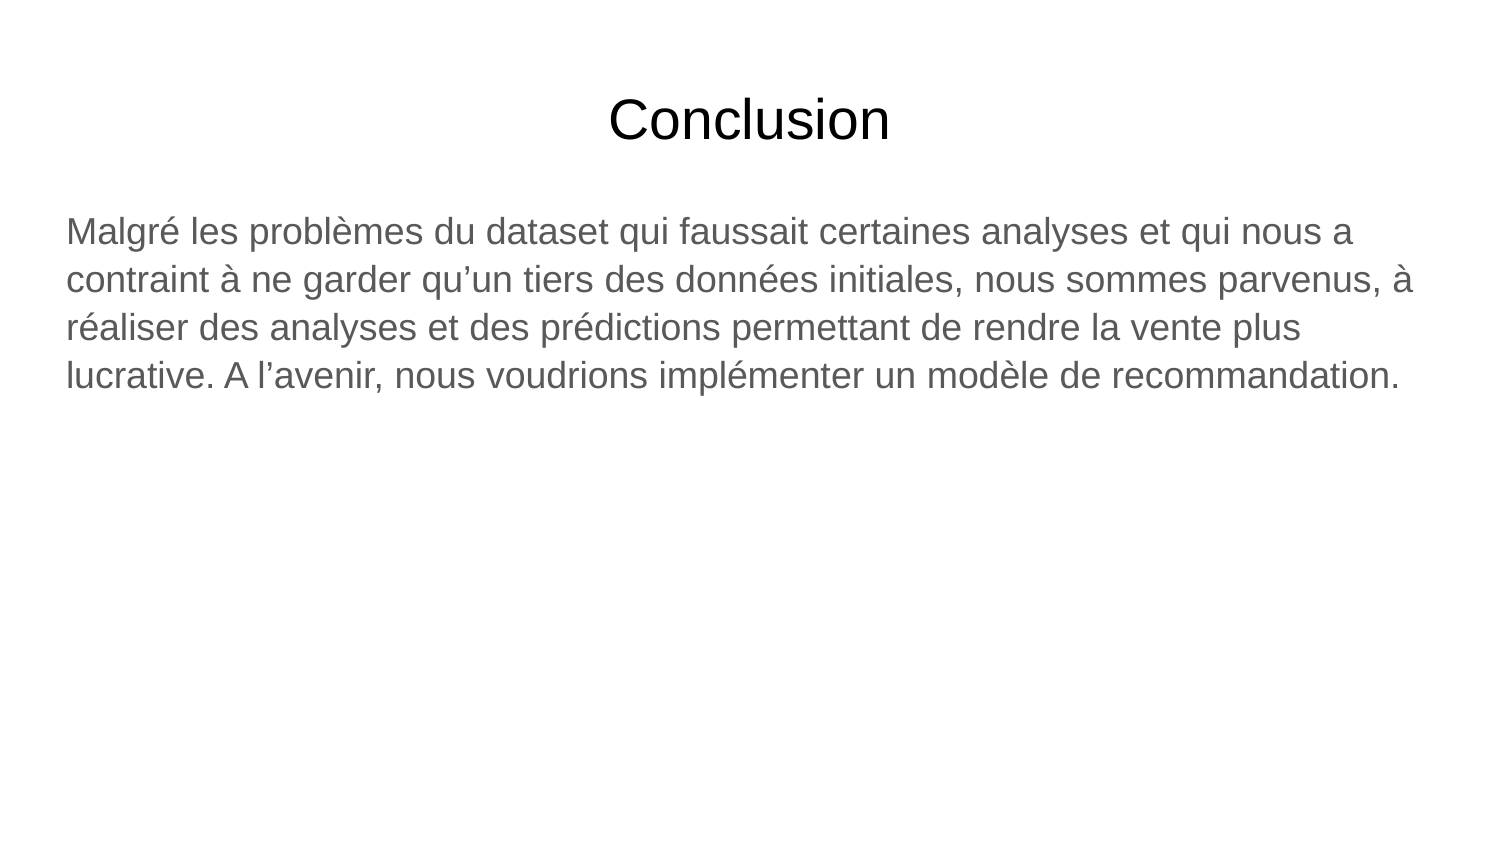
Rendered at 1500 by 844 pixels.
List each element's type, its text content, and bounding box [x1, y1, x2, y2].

title Conclusion [51, 72, 1449, 167]
list Malgré les problèmes du dataset qui faussait certaines analyses et qui nous a contraint à ne garder qu’un tiers des données initiales, nous sommes parvenus, à réaliser des analyses et des prédictions permettant de rendre la vente plus lucrative. A l’avenir, nous voudrions implémenter un modèle de recommandation. [51, 189, 1449, 750]
